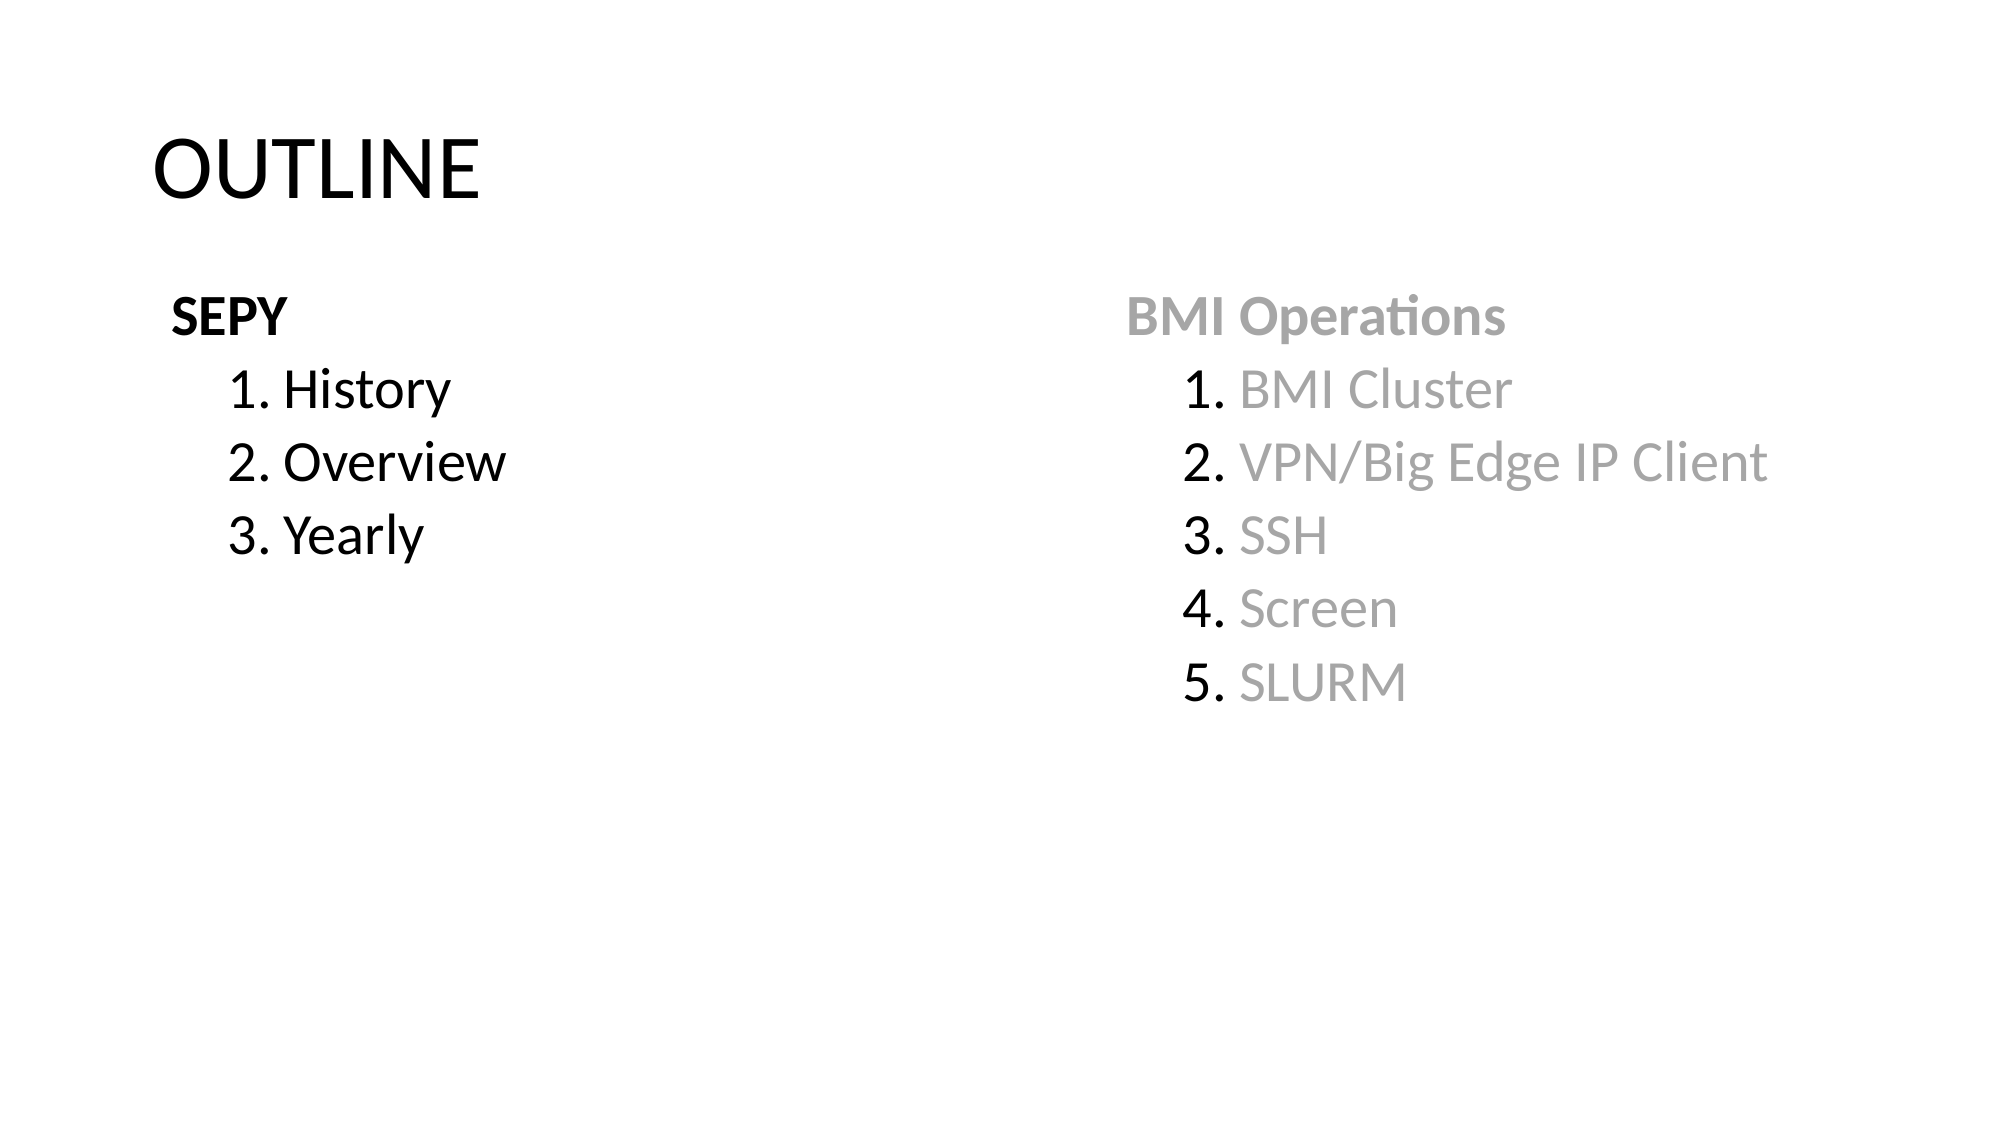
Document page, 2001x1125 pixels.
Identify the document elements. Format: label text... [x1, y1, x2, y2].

text_box BMI Operations BMI Cluster VPN/Big Edge IP Client SSH Screen SLURM [1092, 277, 1833, 992]
text_box SEPY History Overview Yearly [137, 277, 734, 992]
title OUTLINE [137, 59, 1863, 278]
